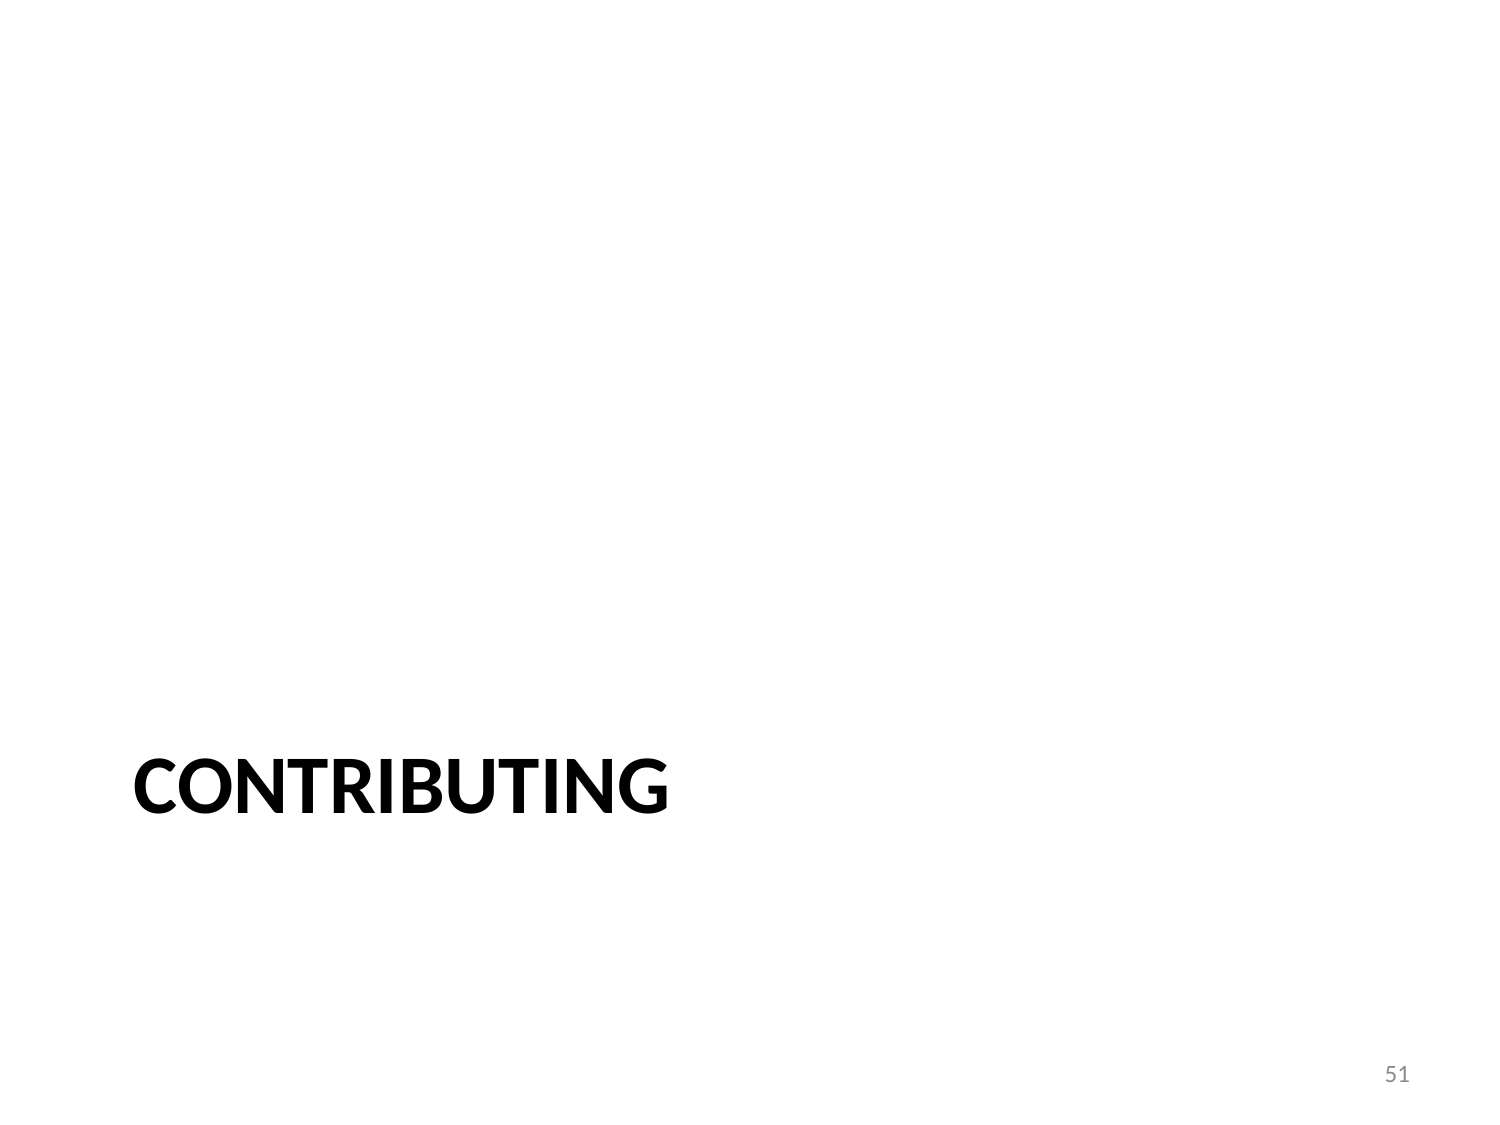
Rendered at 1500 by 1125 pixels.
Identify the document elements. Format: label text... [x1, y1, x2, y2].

title Contributing [118, 722, 1394, 947]
slide_number 51 [1074, 1042, 1425, 1103]
